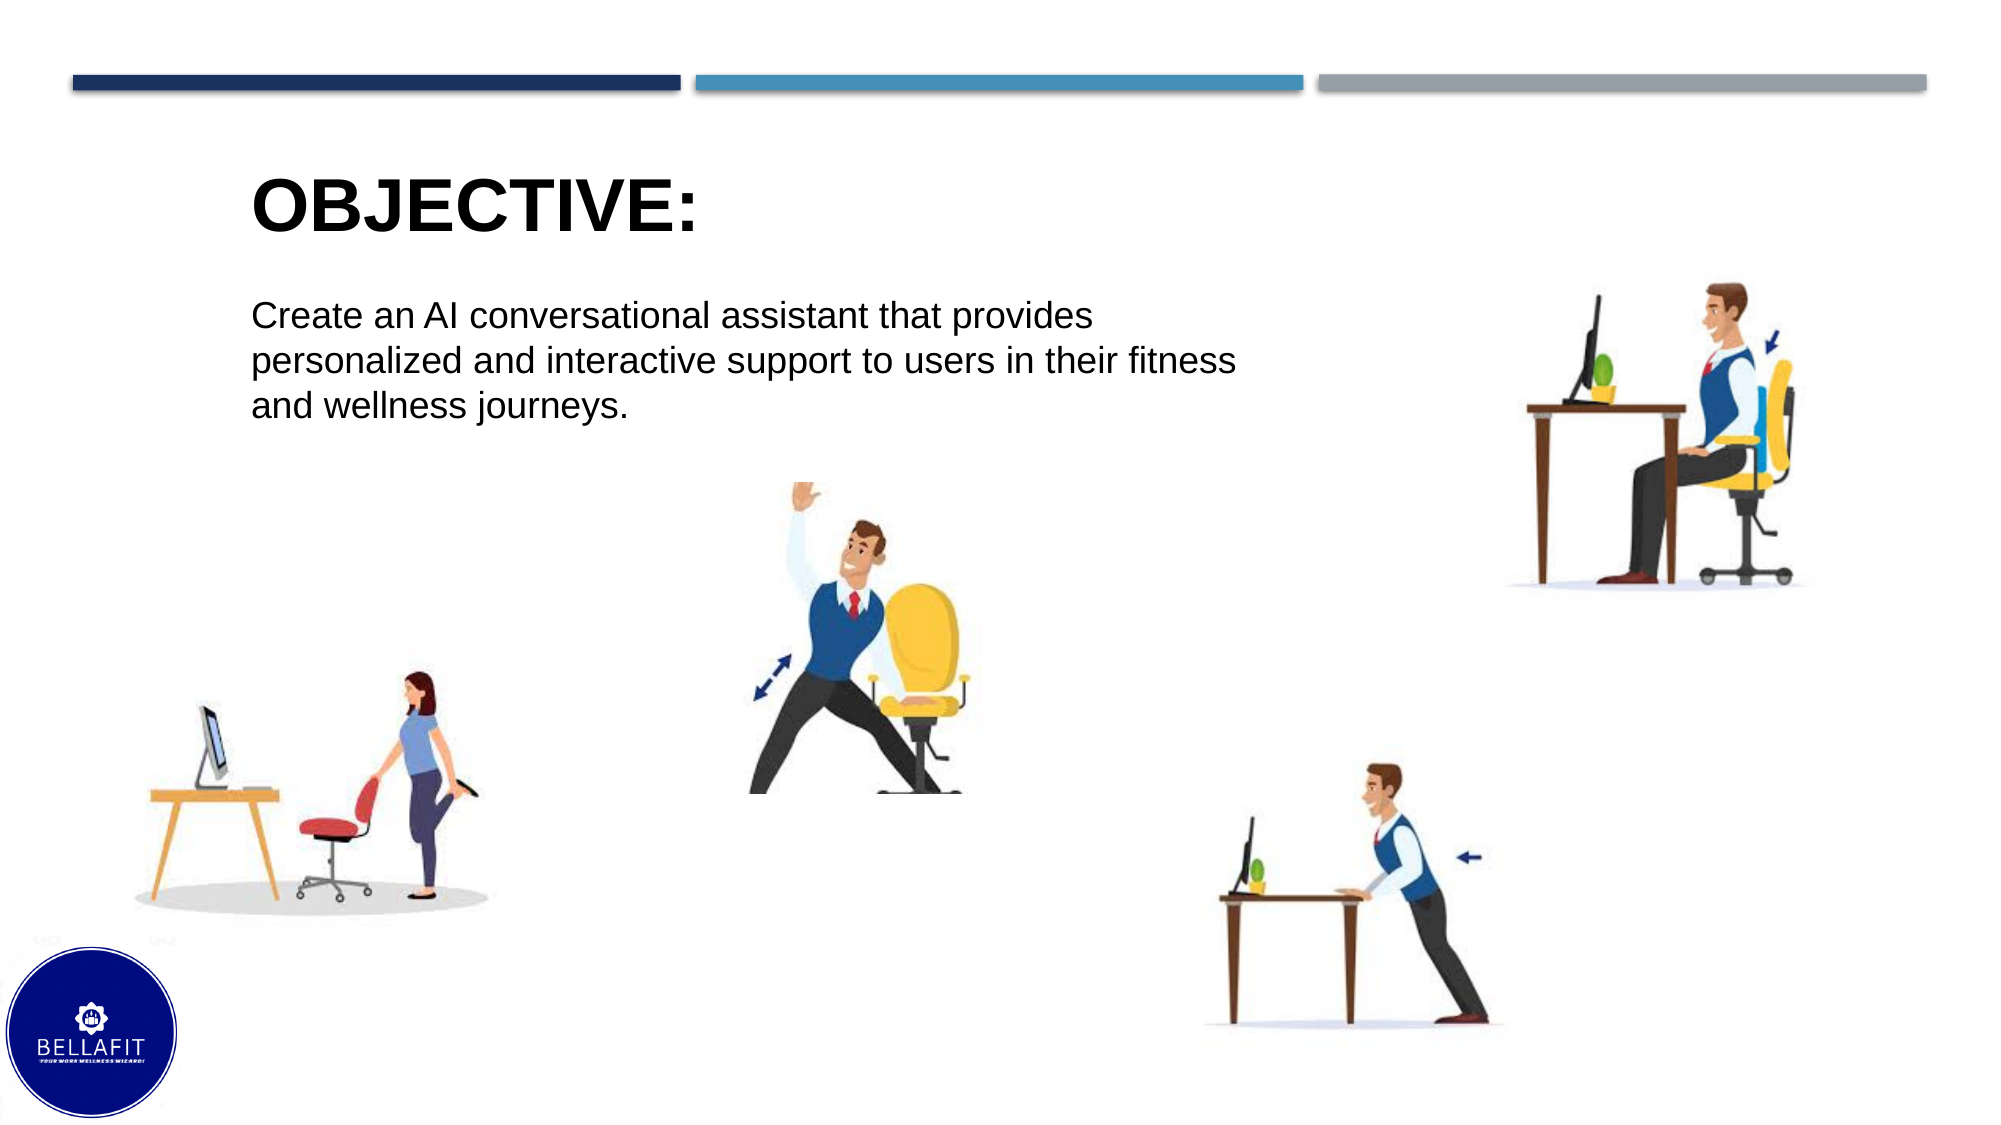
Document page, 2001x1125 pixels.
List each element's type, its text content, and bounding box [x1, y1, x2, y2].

picture [1178, 719, 1531, 1072]
picture [0, 650, 529, 1125]
picture [655, 482, 1052, 795]
text_box OBJECTIVE: Create an AI conversational assistant that provides personalized and interactive support to users in their fitness and wellness journeys. [236, 148, 1252, 434]
picture [1479, 260, 1833, 613]
